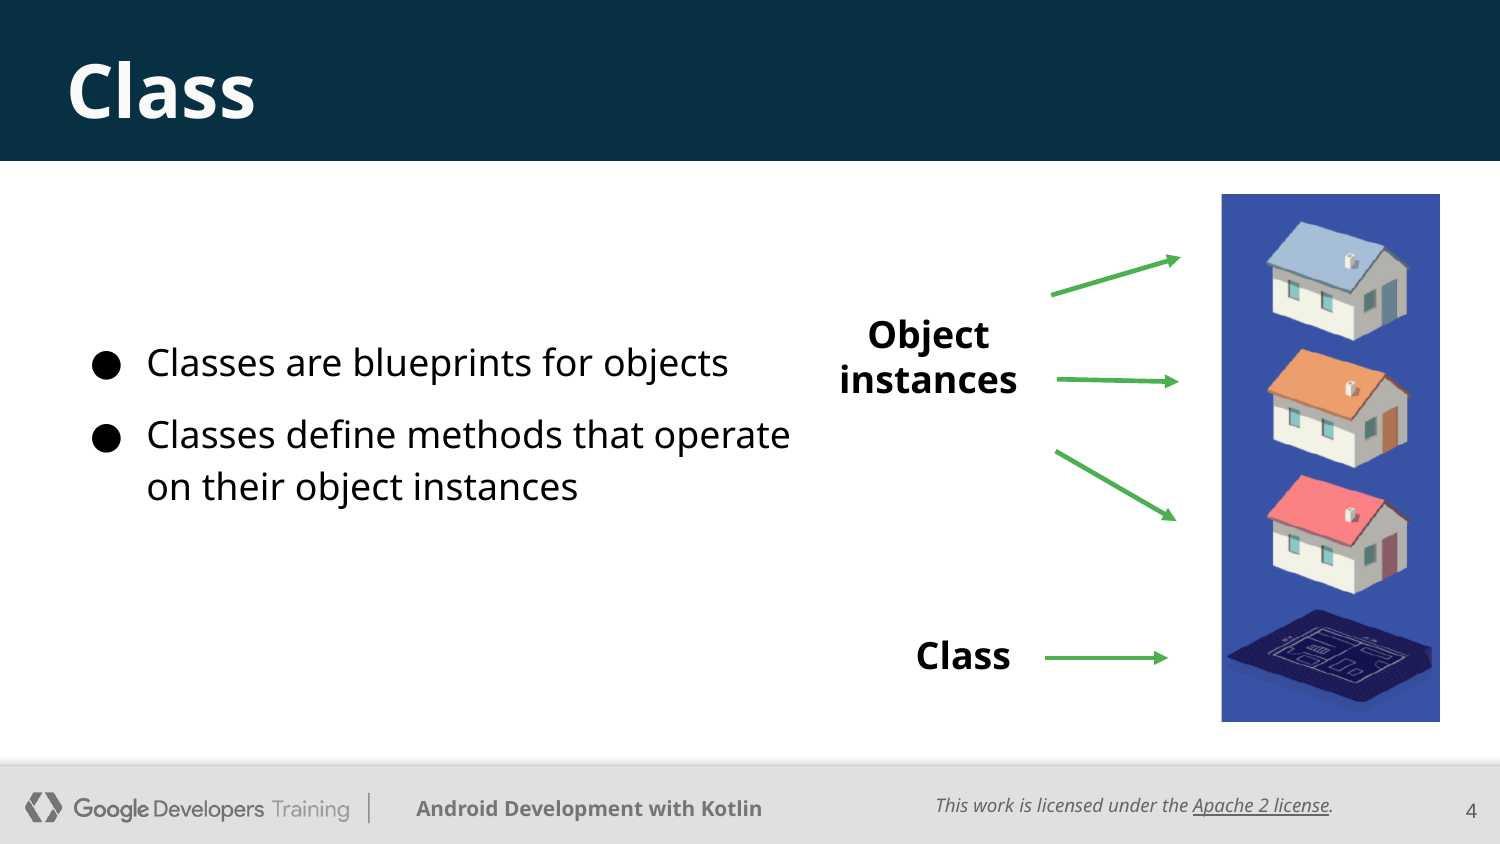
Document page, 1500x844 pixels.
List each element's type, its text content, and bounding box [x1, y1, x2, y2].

text_box Object instances [800, 296, 1057, 356]
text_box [1056, 378, 1180, 382]
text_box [1050, 256, 1182, 296]
picture [0, 161, 1500, 844]
title Class [51, 28, 1449, 122]
text_box Class [900, 616, 1156, 676]
text_box Classes are blueprints for objects Classes define methods that operate on their object instances [56, 317, 810, 562]
slide_number 4 [1402, 777, 1493, 842]
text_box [1055, 450, 1177, 522]
